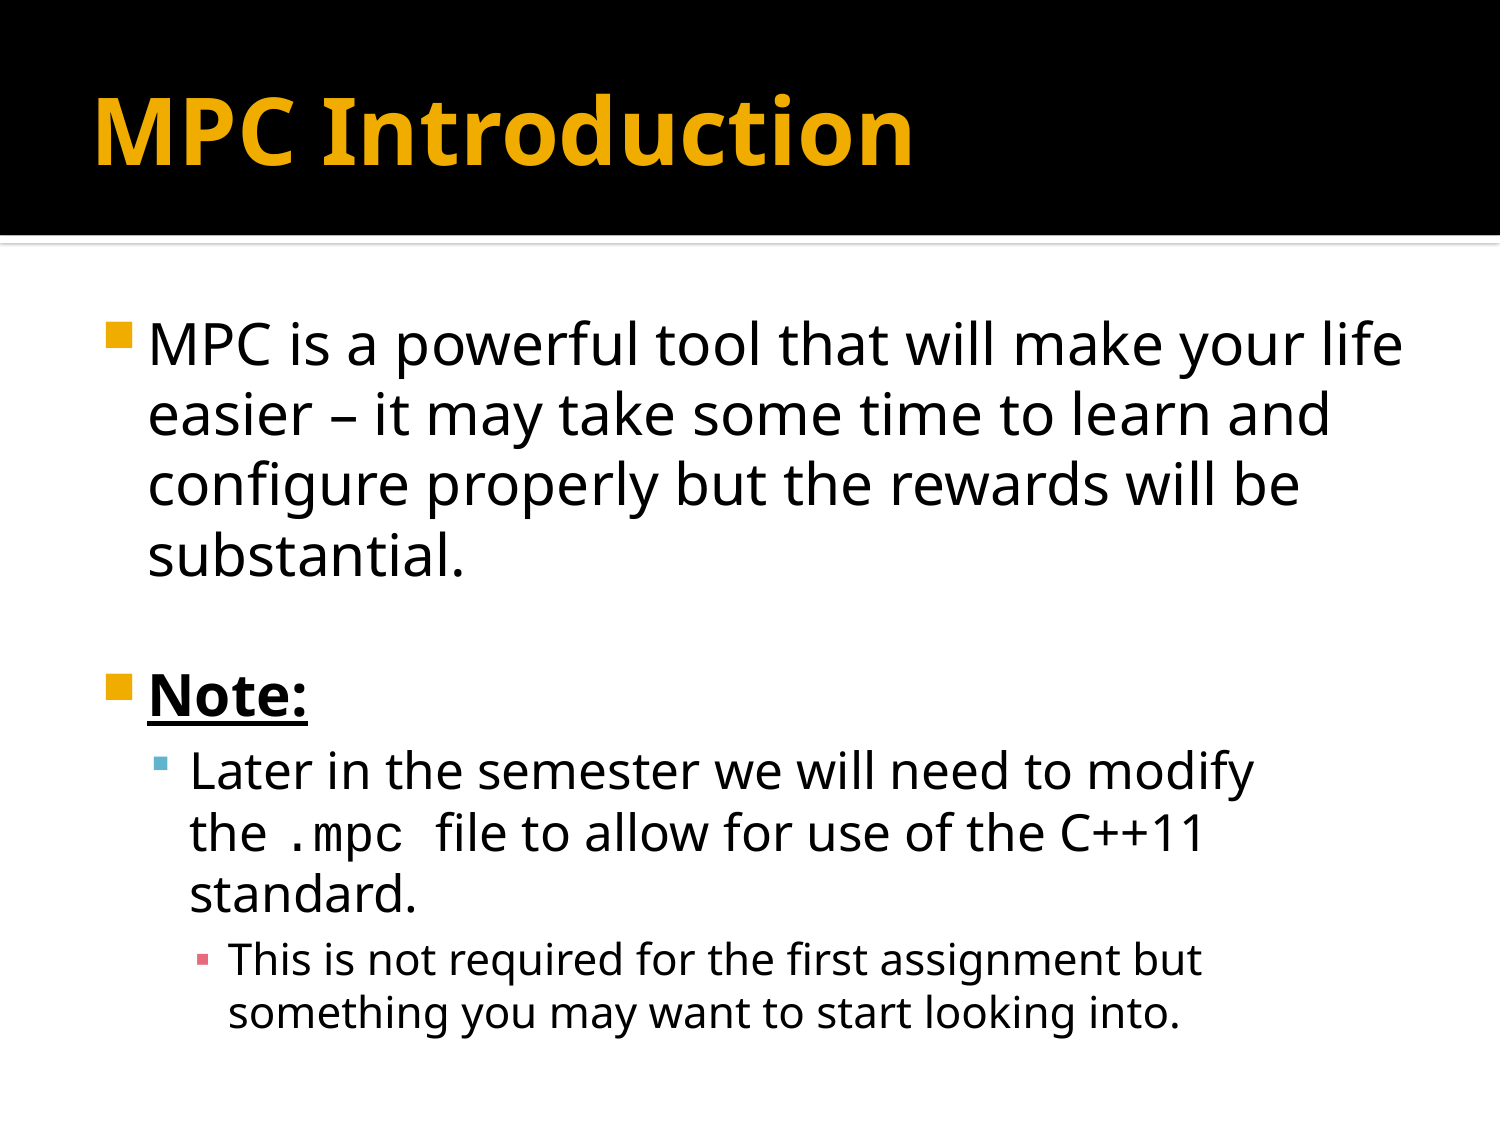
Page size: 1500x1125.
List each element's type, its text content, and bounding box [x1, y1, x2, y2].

title MPC Introduction [75, 25, 1425, 231]
list MPC is a powerful tool that will make your life easier – it may take some time to learn and configure properly but the rewards will be substantial. Note: Later in the semester we will need to modify the .mpc file to allow for use of the C++11 standard. This is not required for the first assignment but something you may want to start looking into. [75, 291, 1425, 1050]
